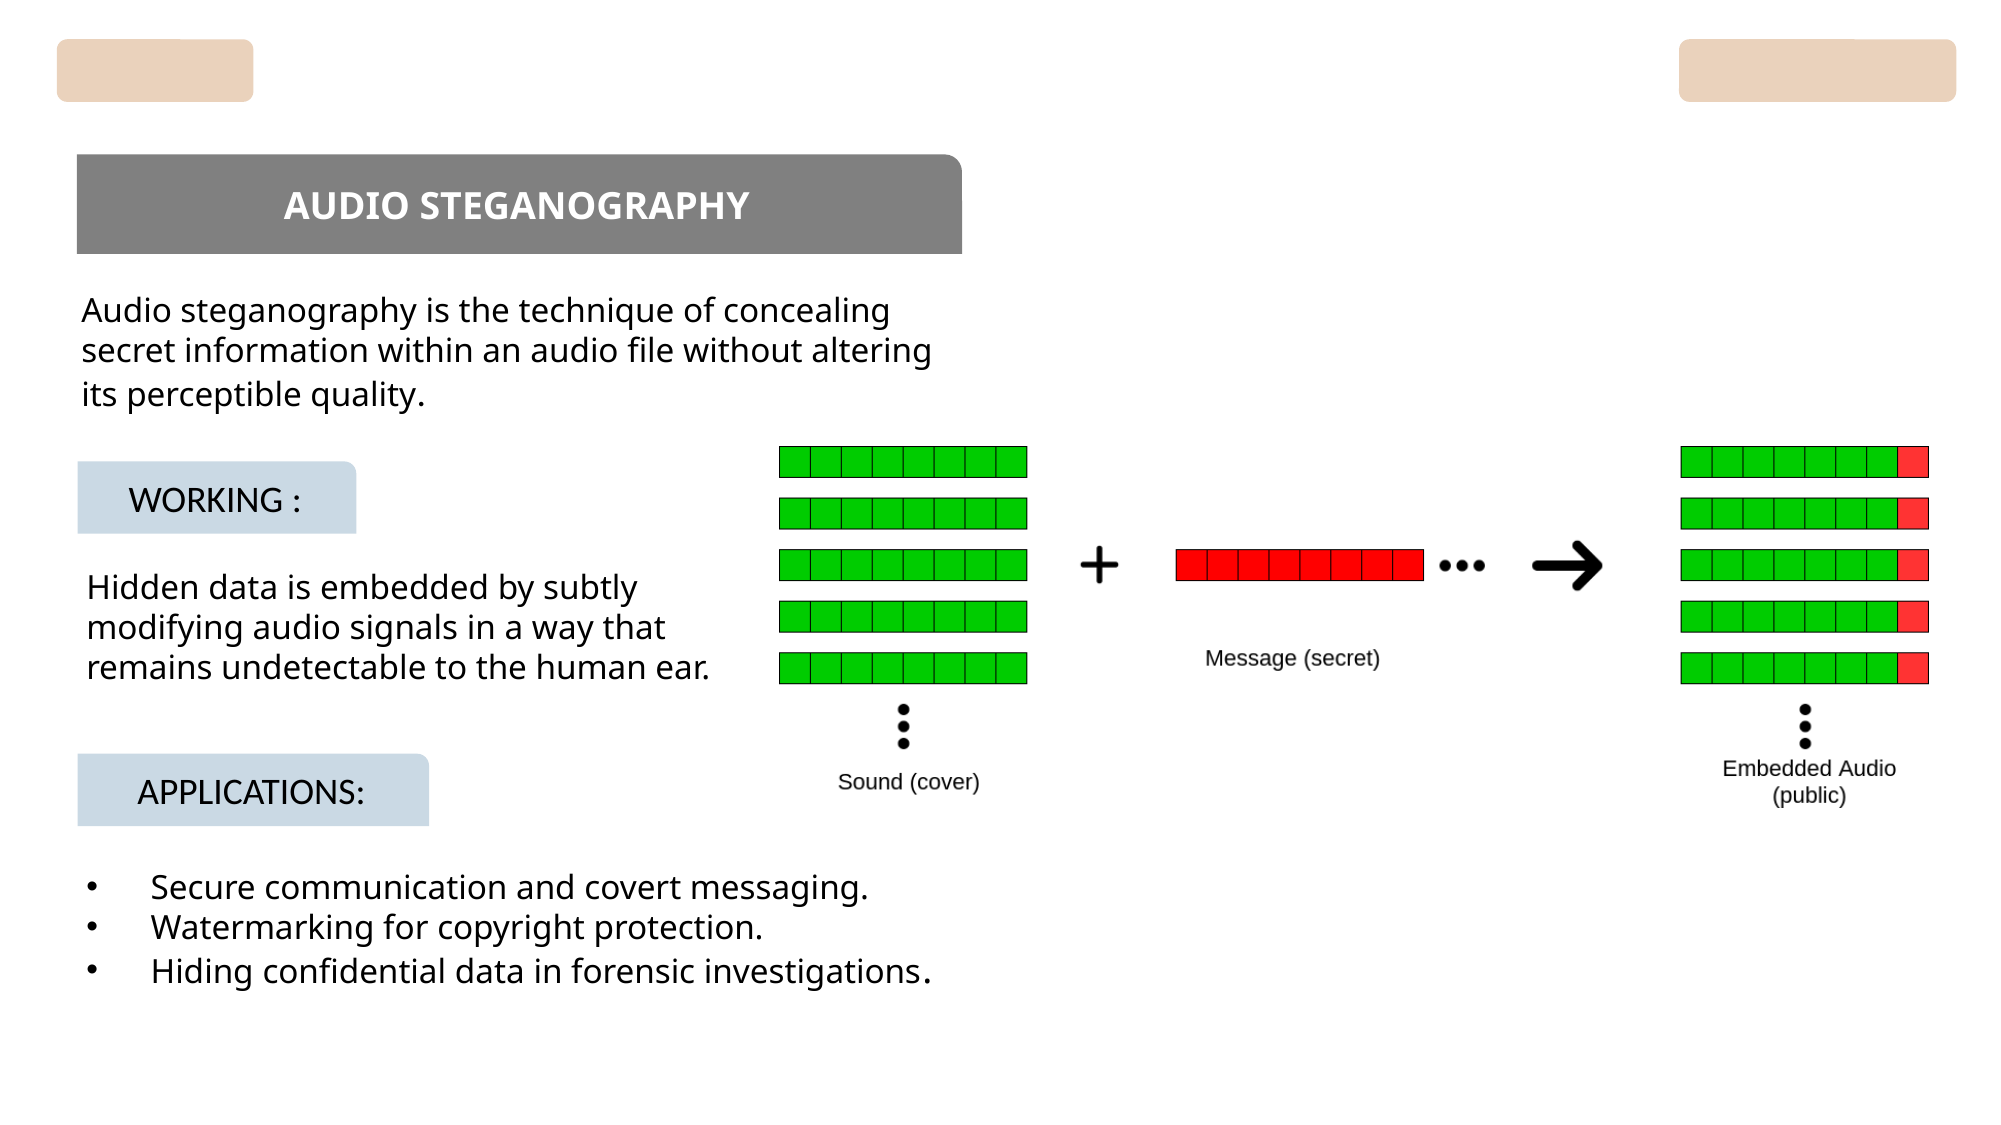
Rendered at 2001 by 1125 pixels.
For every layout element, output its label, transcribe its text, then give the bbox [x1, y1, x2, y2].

text_box Secure communication and covert messaging. Watermarking for copyright protection. Hiding confidential data in forensic investigations. [71, 859, 1072, 999]
text_box Audio steganography is the technique of concealing secret information within an audio file without altering its perceptible quality. [66, 281, 974, 422]
text_box APPLICATIONS: [76, 752, 431, 828]
text_box Hidden data is embedded by subtly modifying audio signals in a way that remains undetectable to the human ear. [71, 558, 756, 694]
text_box AUDIO STEGANOGRAPHY [76, 154, 963, 254]
text_box [55, 38, 255, 103]
text_box [1677, 38, 1958, 103]
text_box WORKING : [76, 460, 358, 535]
picture [779, 446, 1929, 808]
